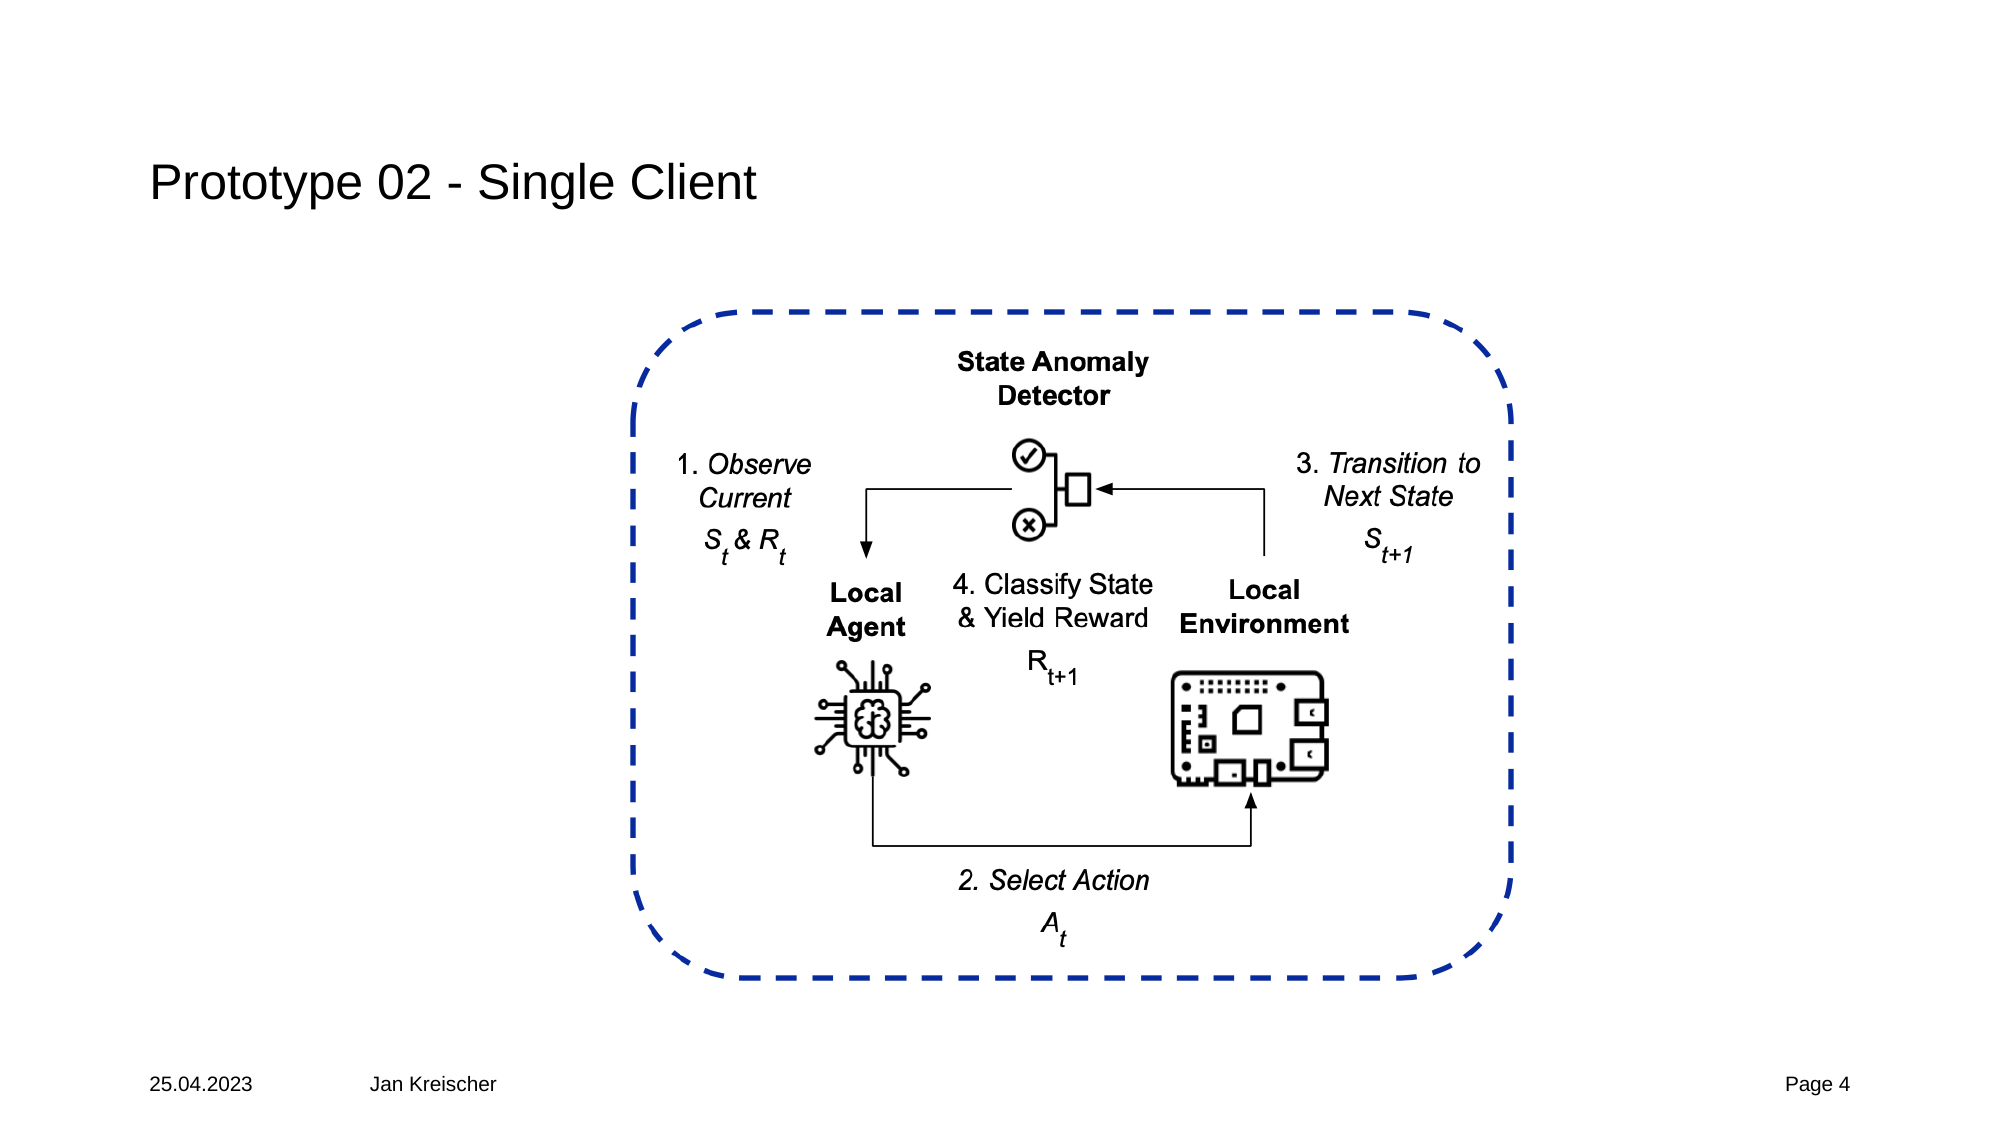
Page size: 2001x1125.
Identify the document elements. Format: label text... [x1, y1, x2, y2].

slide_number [149, 1070, 354, 1106]
footer Jan Kreischer [369, 1070, 1520, 1106]
picture [623, 298, 1520, 985]
slide_number Page ‹#› [1714, 1070, 1851, 1106]
title Prototype 02 - Single Client [149, 134, 1851, 235]
